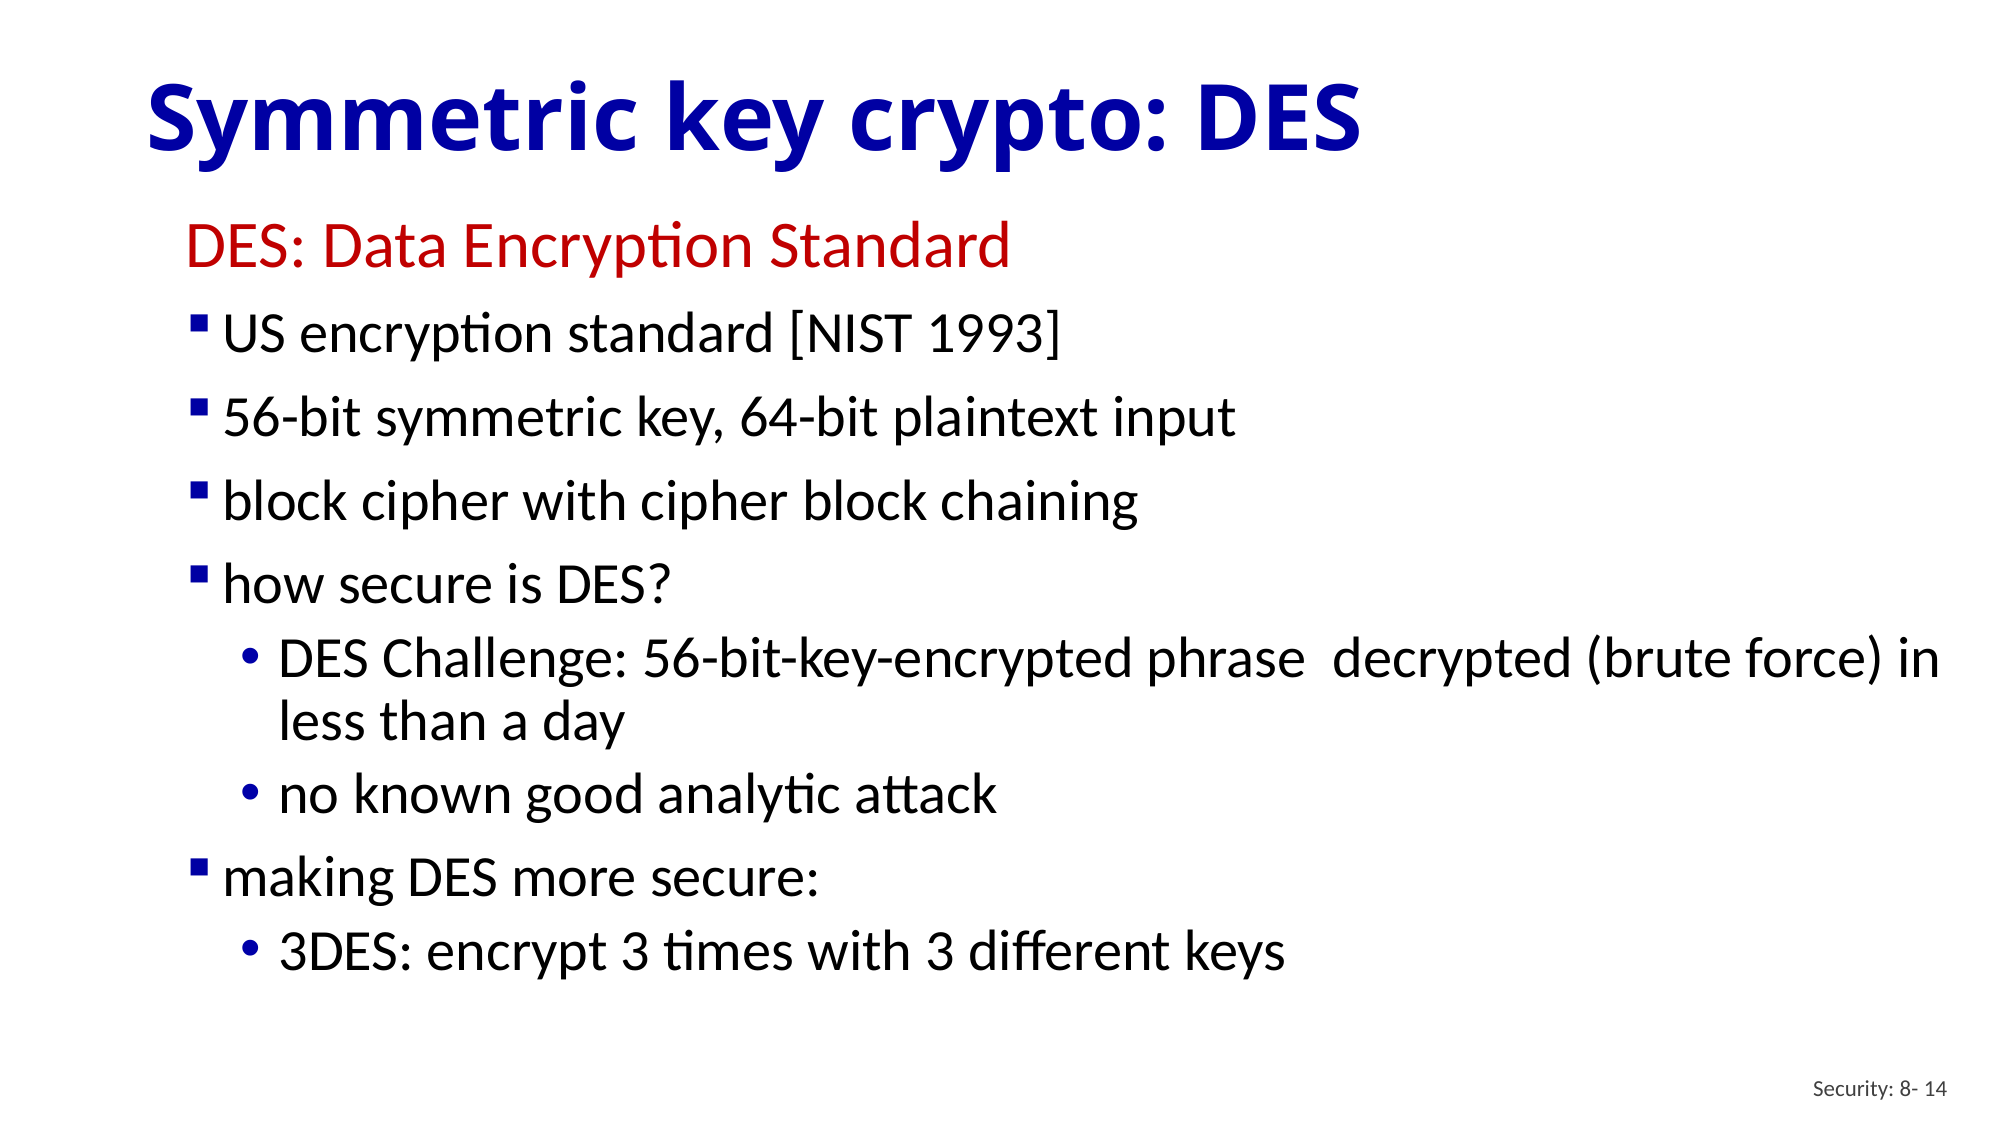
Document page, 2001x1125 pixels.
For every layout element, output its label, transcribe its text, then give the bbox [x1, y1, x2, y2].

text_box DES: Data Encryption Standard US encryption standard [NIST 1993] 56-bit symmetric key, 64-bit plaintext input block cipher with cipher block chaining how secure is DES? DES Challenge: 56-bit-key-encrypted phrase decrypted (brute force) in less than a day no known good analytic attack making DES more secure: 3DES: encrypt 3 times with 3 different keys [149, 202, 1963, 1024]
slide_number Security: 8- 14 [1512, 1056, 1963, 1117]
title Symmetric key crypto: DES [131, 47, 1856, 195]
